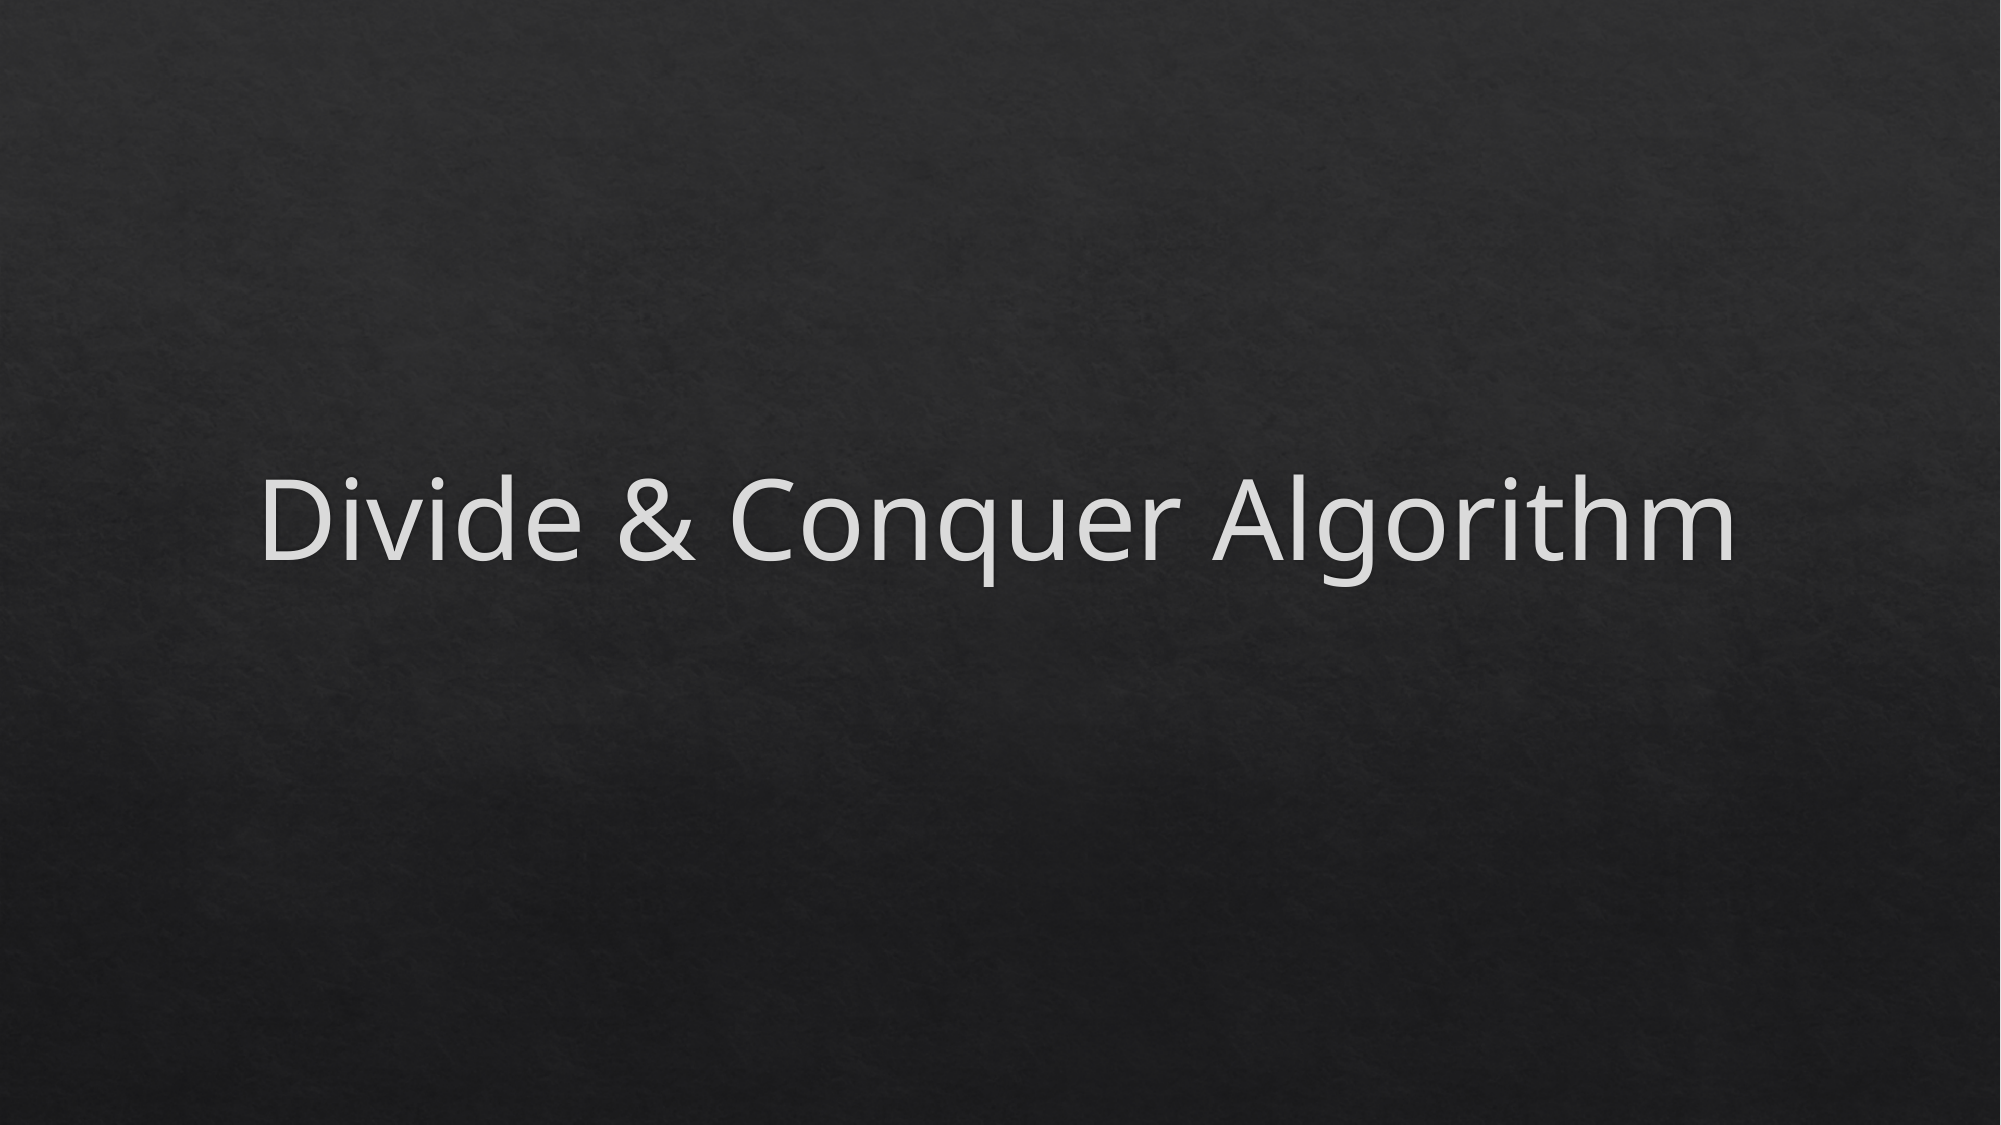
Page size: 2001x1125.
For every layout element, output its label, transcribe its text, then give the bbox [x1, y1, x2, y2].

title Divide & Conquer Algorithm [224, 290, 1774, 591]
